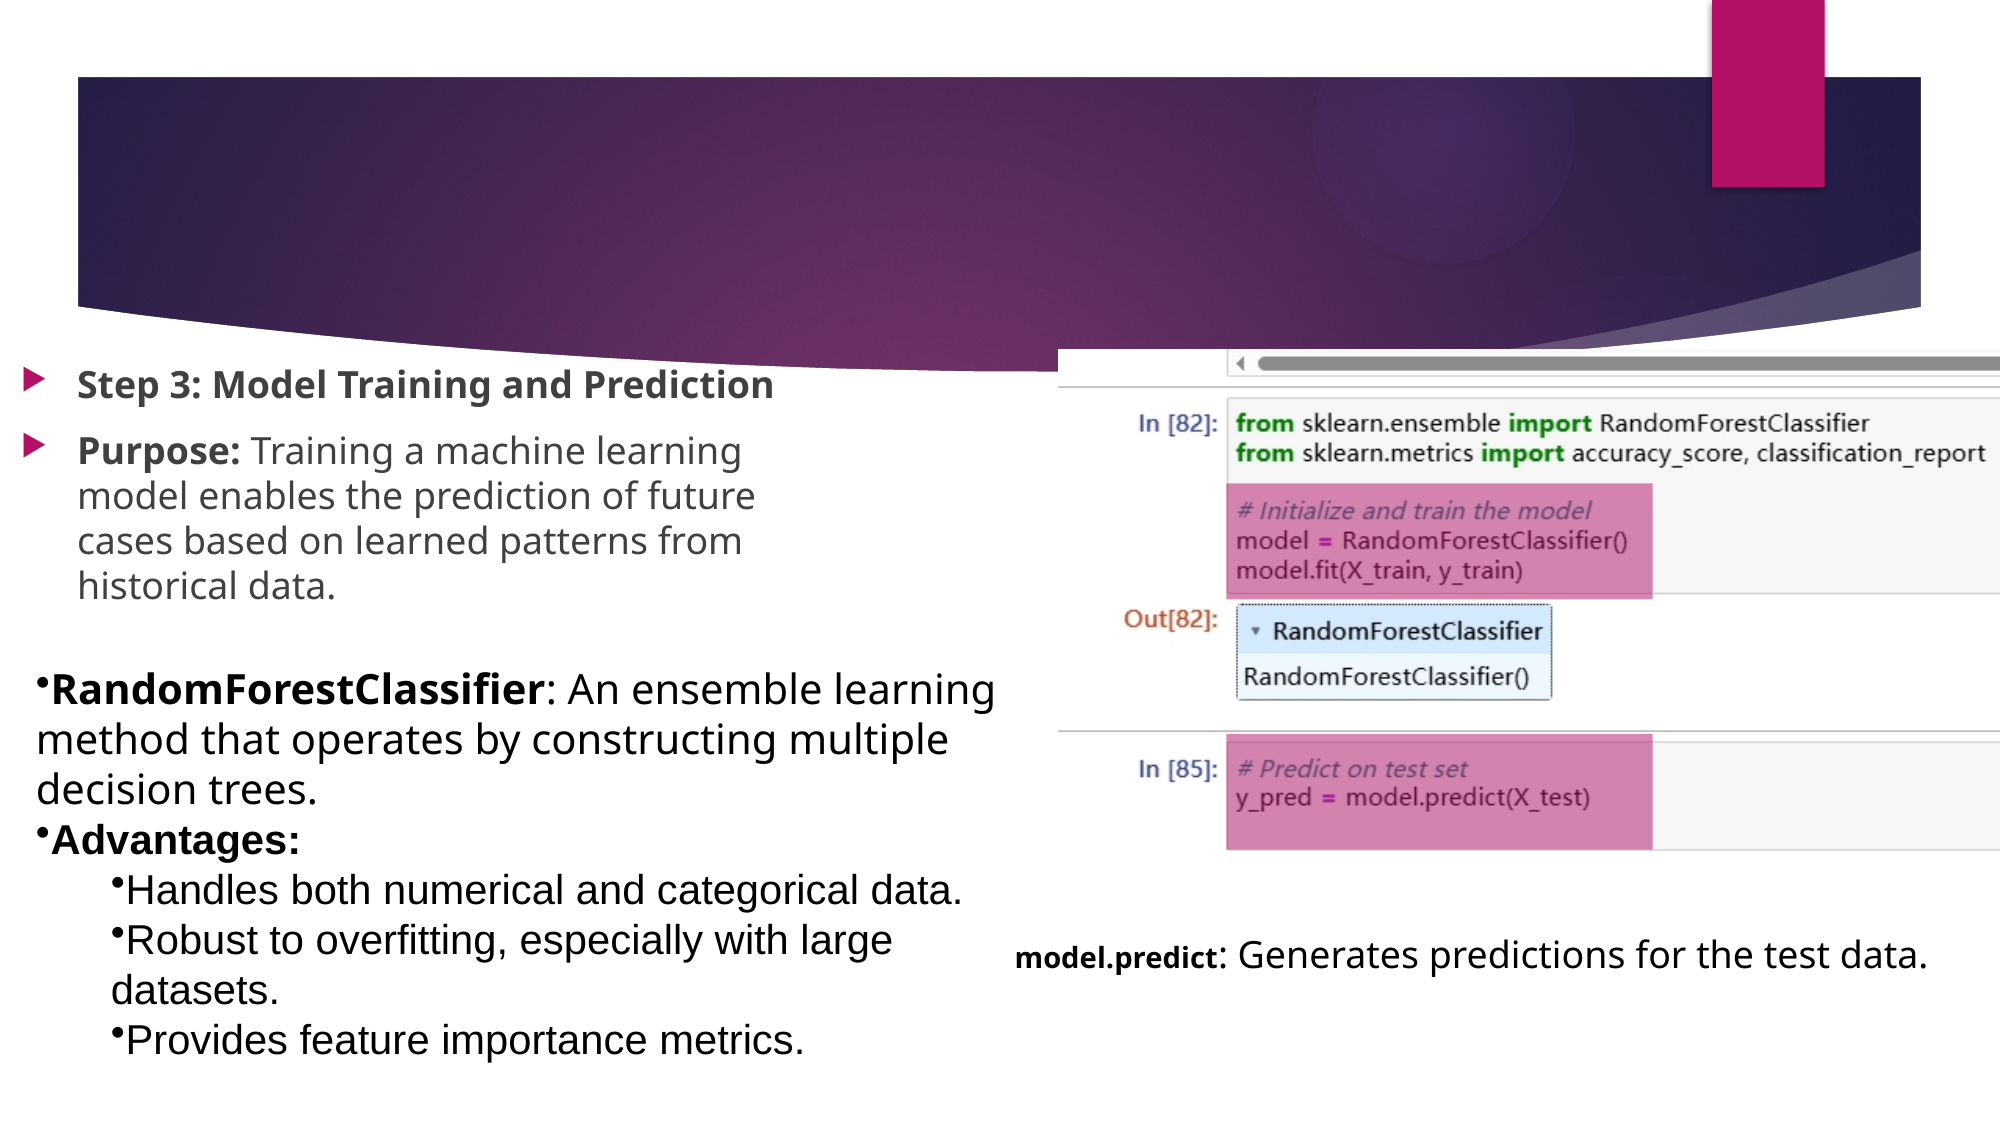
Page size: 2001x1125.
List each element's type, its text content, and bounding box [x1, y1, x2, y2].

text_box RandomForestClassifier: An ensemble learning method that operates by constructing multiple decision trees. Advantages: Handles both numerical and categorical data. Robust to overfitting, especially with large datasets. Provides feature importance metrics. [21, 655, 1022, 1121]
list Step 3: Model Training and Prediction Purpose: Training a machine learning model enables the prediction of future cases based on learned patterns from historical data. [5, 353, 817, 914]
picture [1058, 348, 2000, 862]
text_box model.predict: Generates predictions for the test data. [999, 923, 2000, 984]
